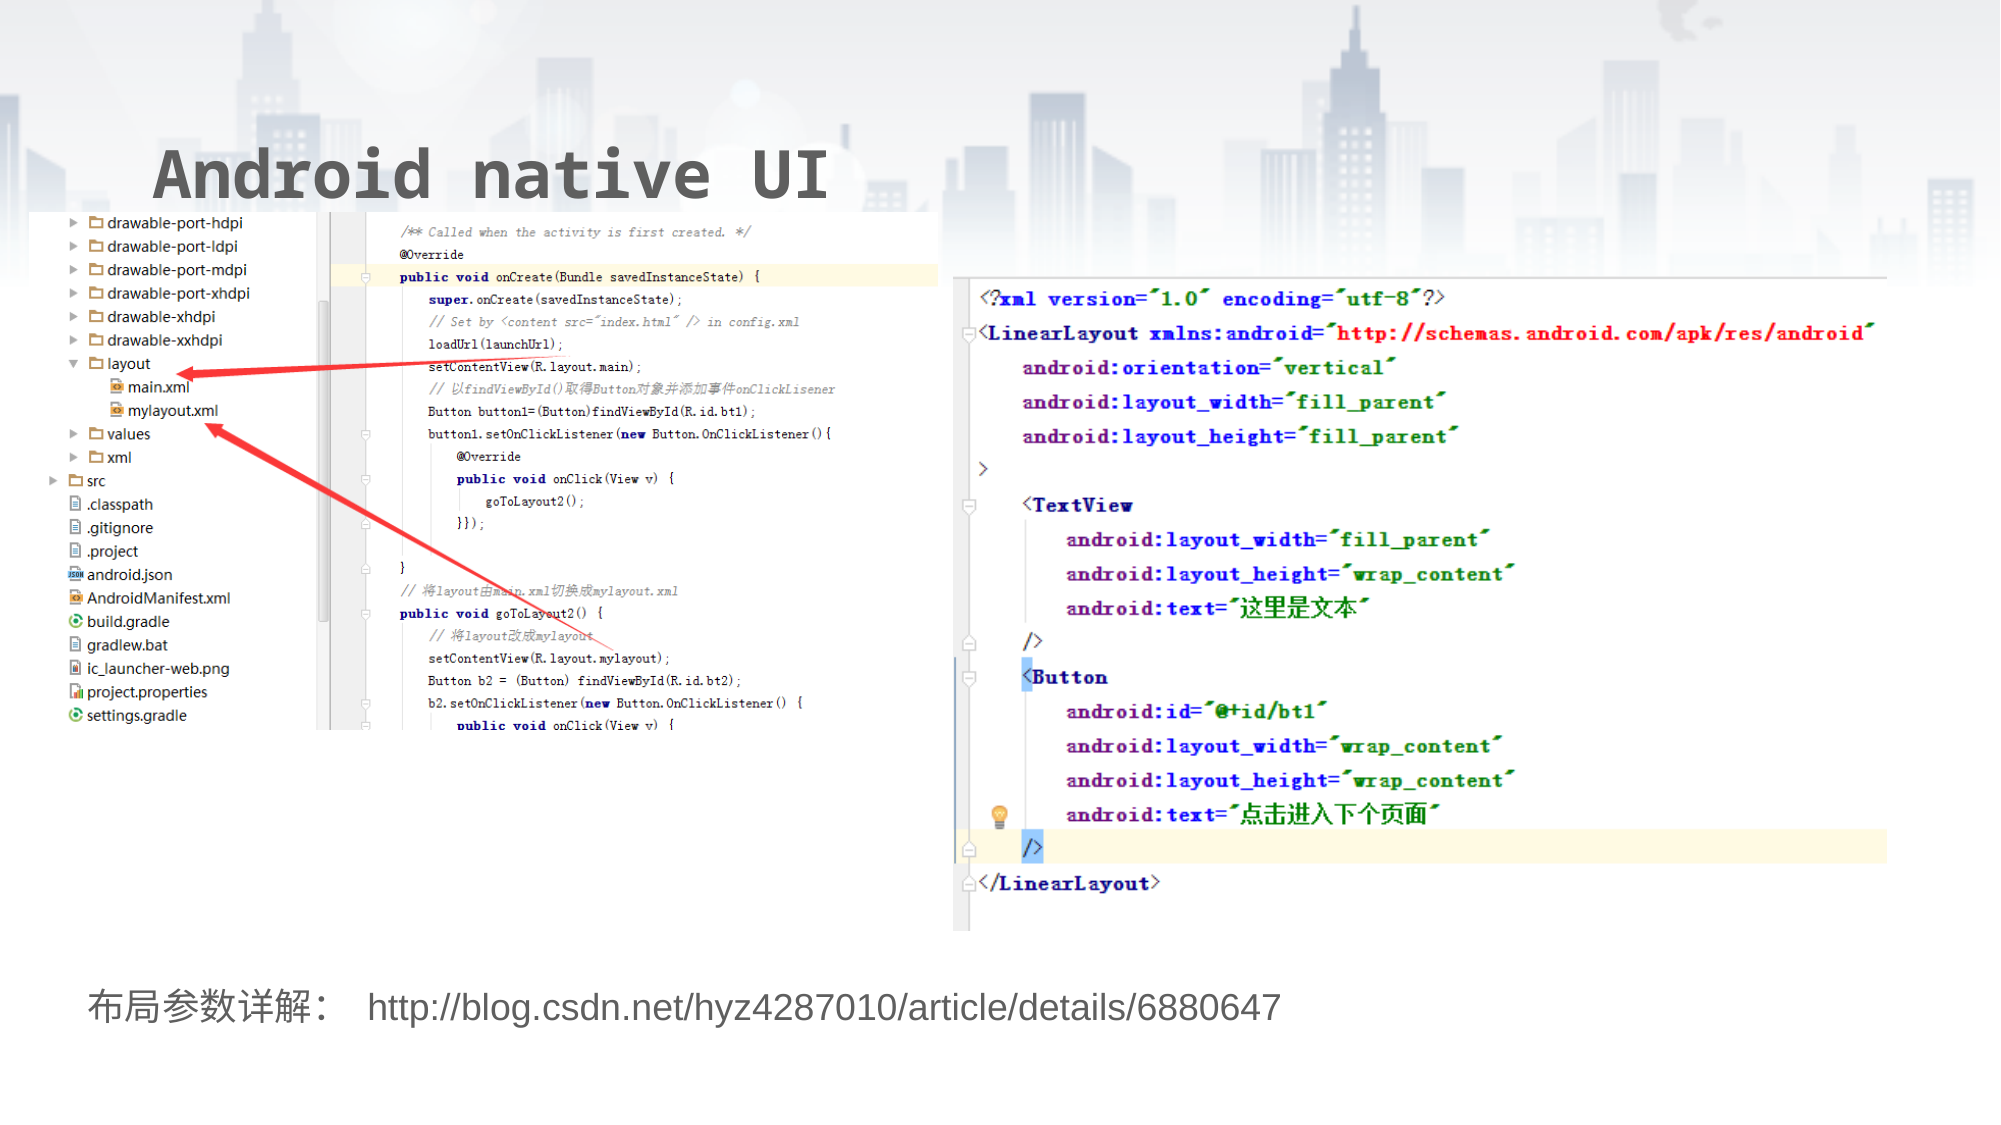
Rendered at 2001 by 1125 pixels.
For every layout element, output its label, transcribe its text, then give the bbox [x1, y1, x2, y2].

picture [0, 0, 2000, 931]
title Android native UI [137, 96, 1863, 258]
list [29, 212, 938, 730]
text_box 布局参数详解： http://blog.csdn.net/hyz4287010/article/details/6880647 [72, 975, 1479, 1035]
